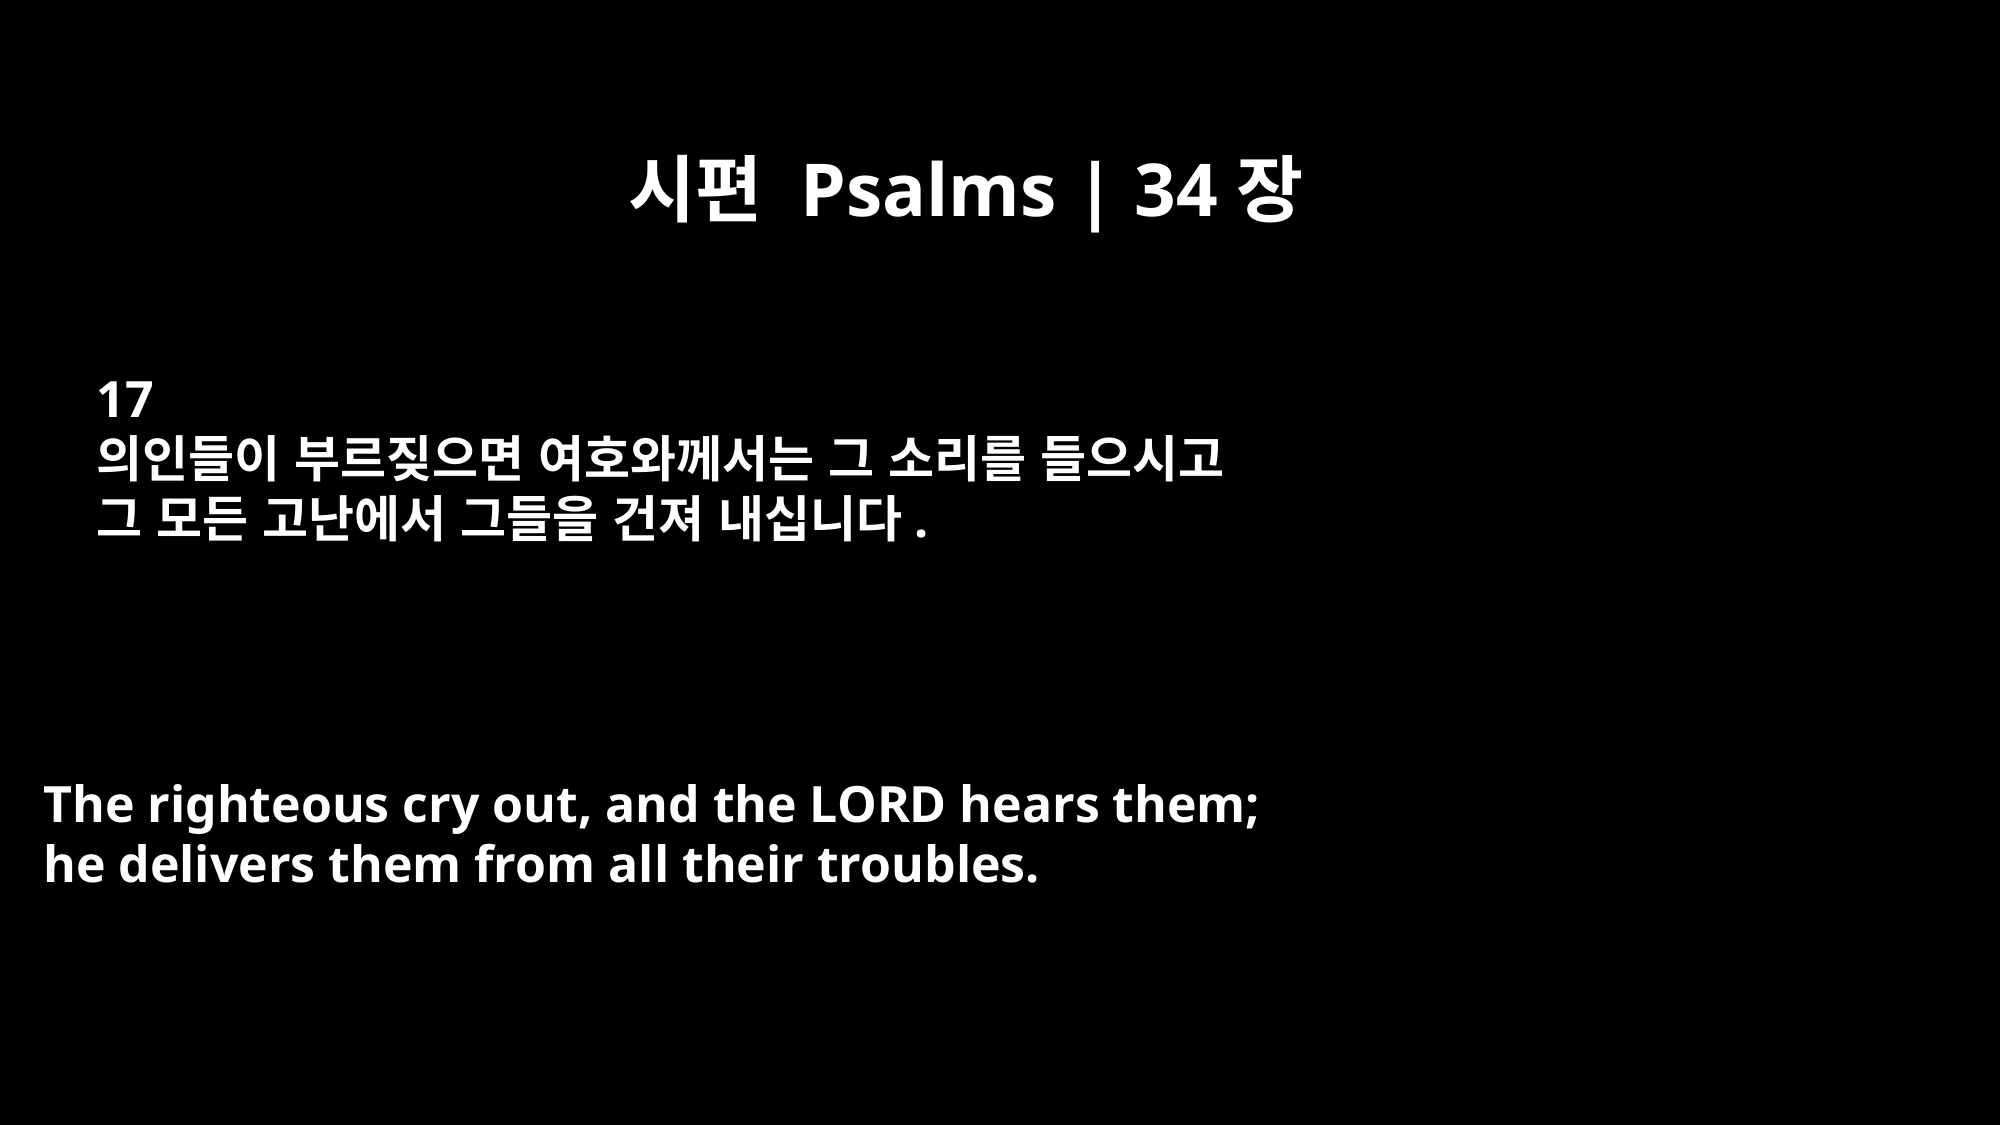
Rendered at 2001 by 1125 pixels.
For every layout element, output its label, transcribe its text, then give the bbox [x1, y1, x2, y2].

text_box 시편 Psalms | 34장 [613, 136, 1319, 239]
text_box 17 의인들이 부르짖으면 여호와께서는 그 소리를 들으시고 그 모든 고난에서 그들을 건져 내십니다. [82, 359, 1254, 555]
text_box The righteous cry out, and the LORD hears them; he delivers them from all their troubles. [28, 764, 1289, 900]
